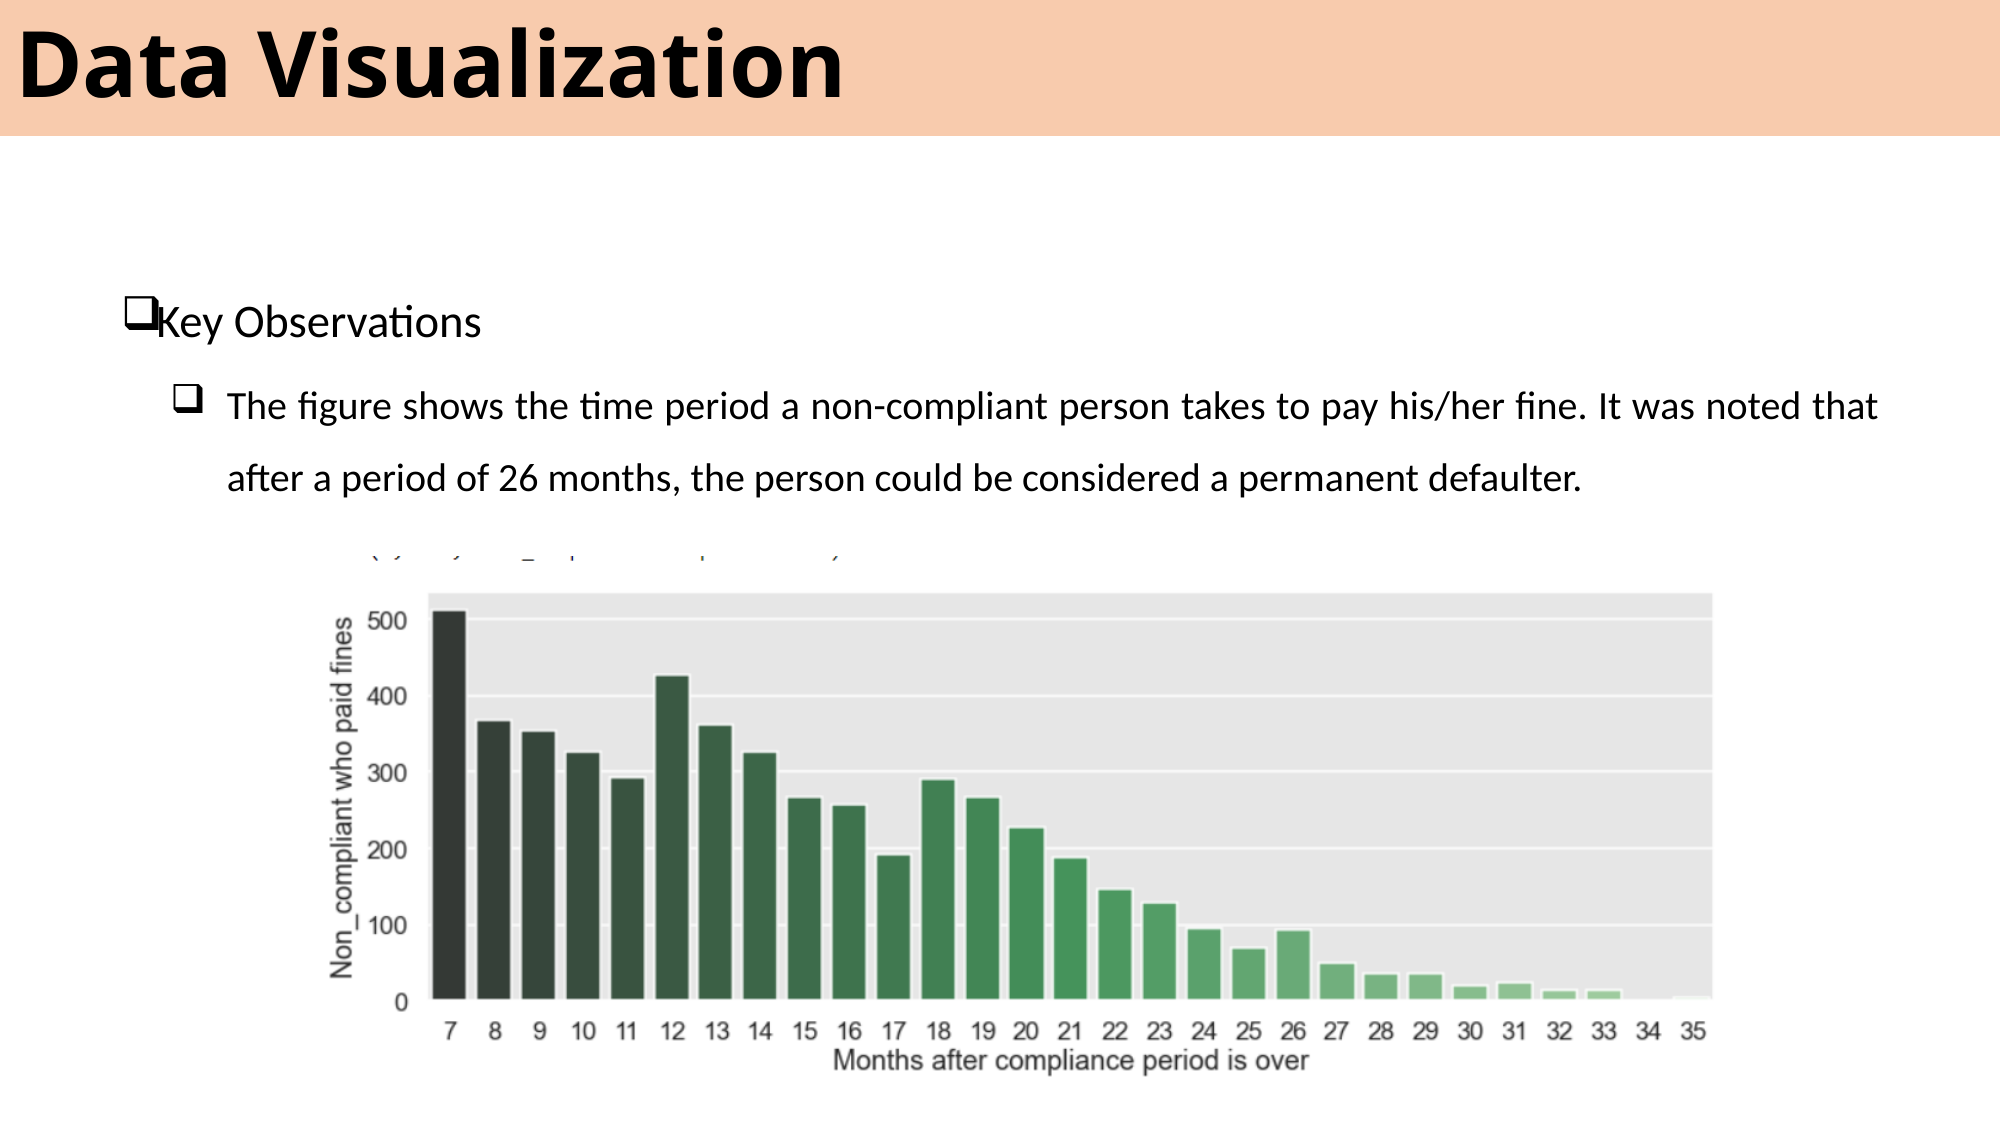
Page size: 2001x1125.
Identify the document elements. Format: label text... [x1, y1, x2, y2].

list Key Observations The figure shows the time period a non-compliant person takes to pay his/her fine. It was noted that after a period of 26 months, the person could be considered a permanent defaulter. [106, 256, 1897, 557]
text_box Data Visualization [0, 0, 2000, 136]
picture [316, 556, 1753, 1095]
